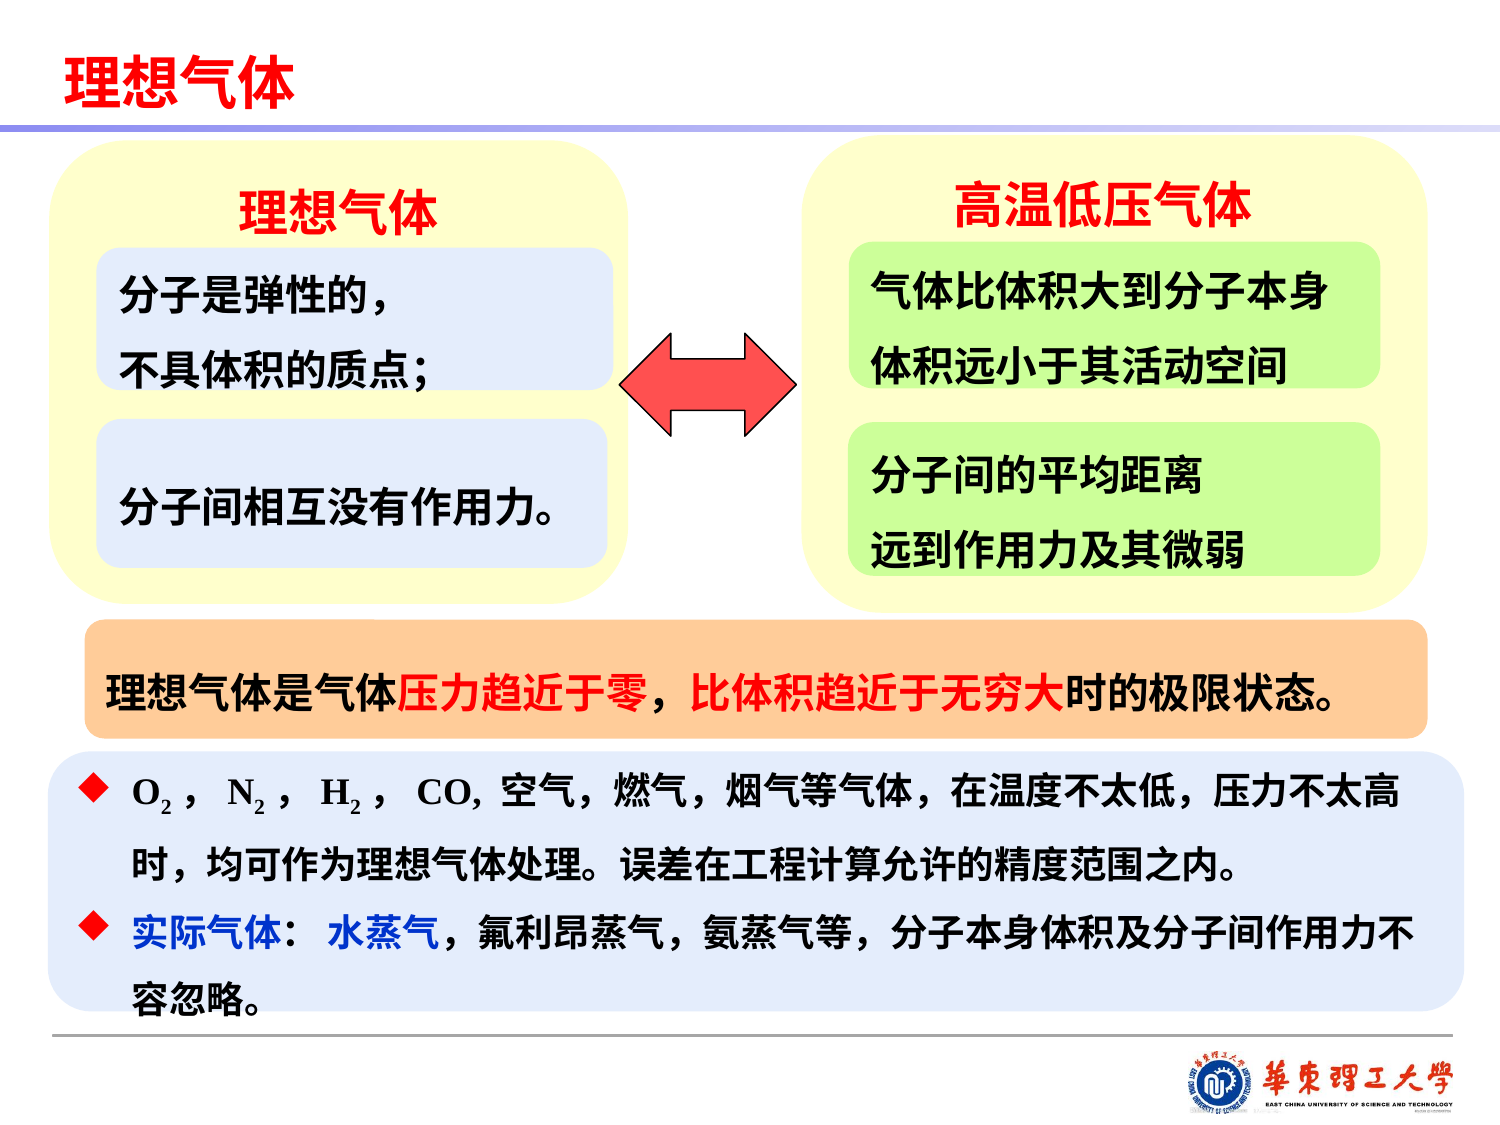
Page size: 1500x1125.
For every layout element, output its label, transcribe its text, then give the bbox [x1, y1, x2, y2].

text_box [48, 140, 629, 605]
picture [1188, 1051, 1453, 1114]
text_box 理想气体 [48, 39, 312, 125]
text_box 理想气体是气体压力趋近于零，比体积趋近于无穷大时的极限状态。 [84, 619, 1428, 739]
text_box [801, 134, 1428, 613]
text_box [633, 333, 796, 437]
text_box O2，N2，H2，CO, 空气，燃气，烟气等气体，在温度不太低，压力不太高时，均可作为理想气体处理。误差在工程计算允许的精度范围之内。 实际气体： 水蒸气，氟利昂蒸气，氨蒸气等，分子本身体积及分子间作用力不容忽略。 [47, 751, 1465, 1012]
